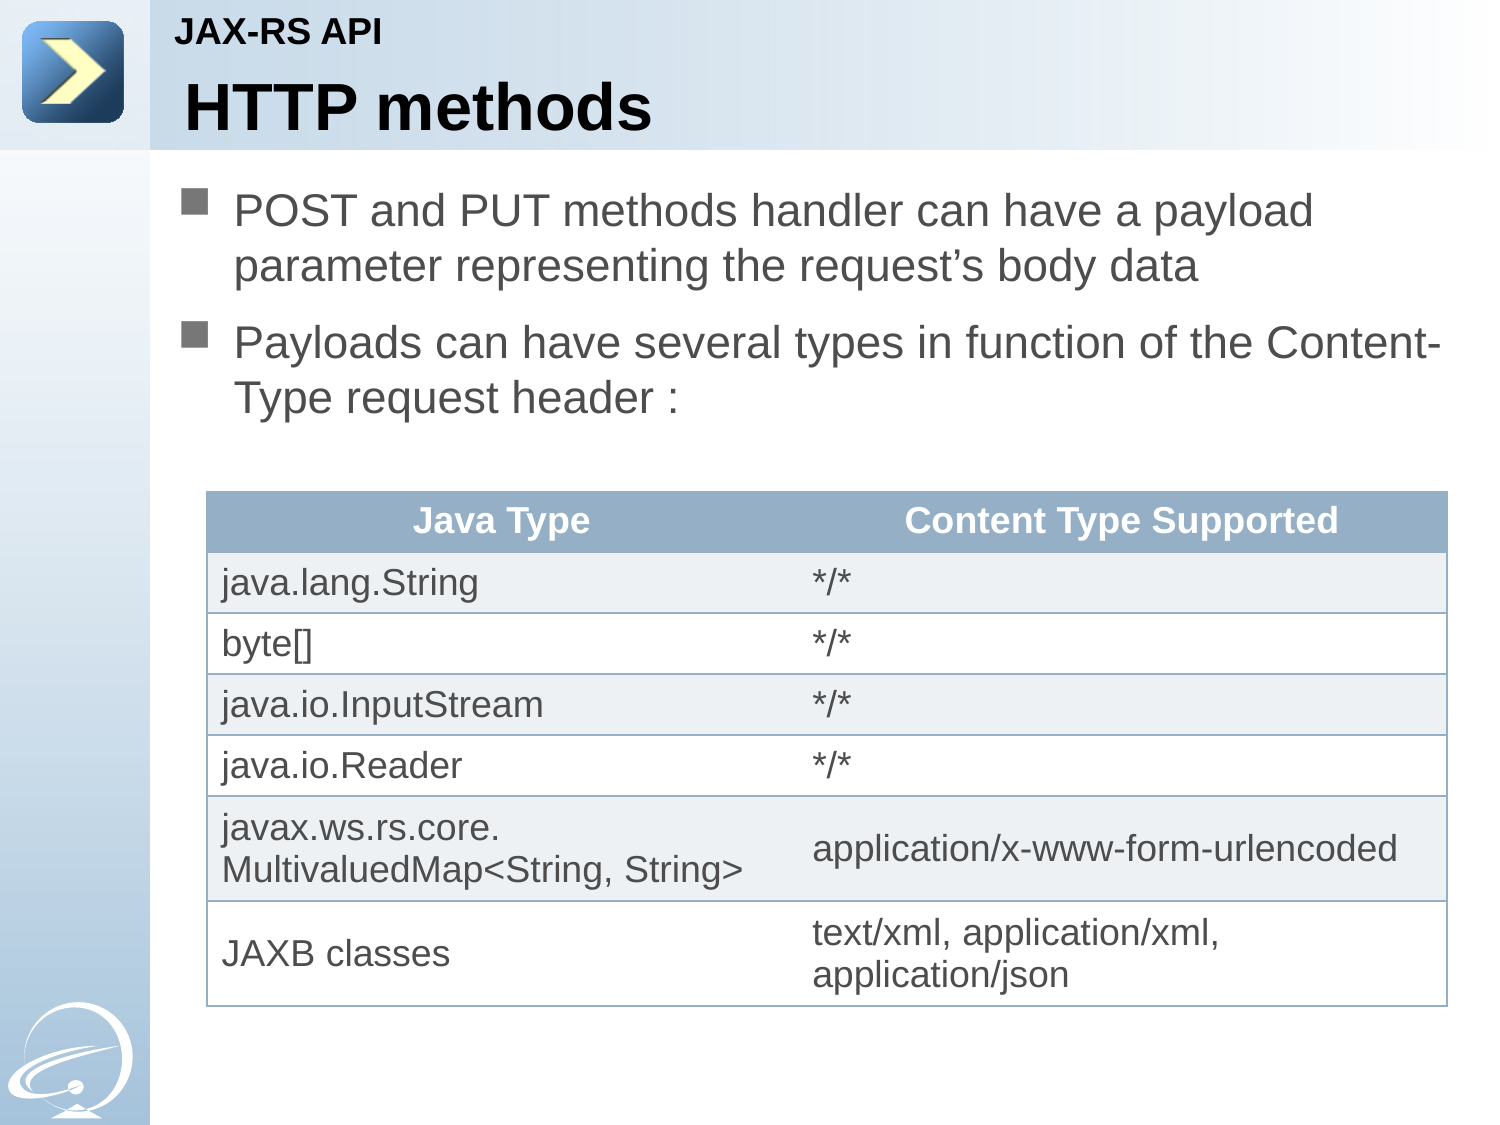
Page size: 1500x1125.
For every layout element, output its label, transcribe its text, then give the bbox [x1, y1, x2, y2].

table_header Java Type [208, 493, 797, 552]
table_cell java.lang.String [208, 553, 797, 612]
table_cell */* [797, 553, 1446, 612]
table_cell java.io.Reader [208, 736, 797, 795]
table_cell text/xml, application/xml, application/json [797, 902, 1446, 1005]
table_header Content Type Supported [797, 493, 1446, 552]
table_cell application/x-www-form-urlencoded [797, 797, 1446, 900]
table_cell */* [797, 736, 1446, 795]
table_cell java.io.InputStream [208, 675, 797, 734]
table_cell */* [797, 675, 1446, 734]
table_cell byte[] [208, 614, 797, 673]
table_cell javax.ws.rs.core. MultivaluedMap<String, String> [208, 797, 797, 900]
title HTTP methods [169, 66, 1438, 141]
list POST and PUT methods handler can have a payload parameter representing the request’s body data Payloads can have several types in function of the Content-Type request header : [162, 172, 1476, 1054]
text_box JAX-RS API [159, 0, 1500, 60]
table_cell JAXB classes [208, 902, 797, 1005]
picture [21, 19, 129, 127]
table_cell */* [797, 614, 1446, 673]
